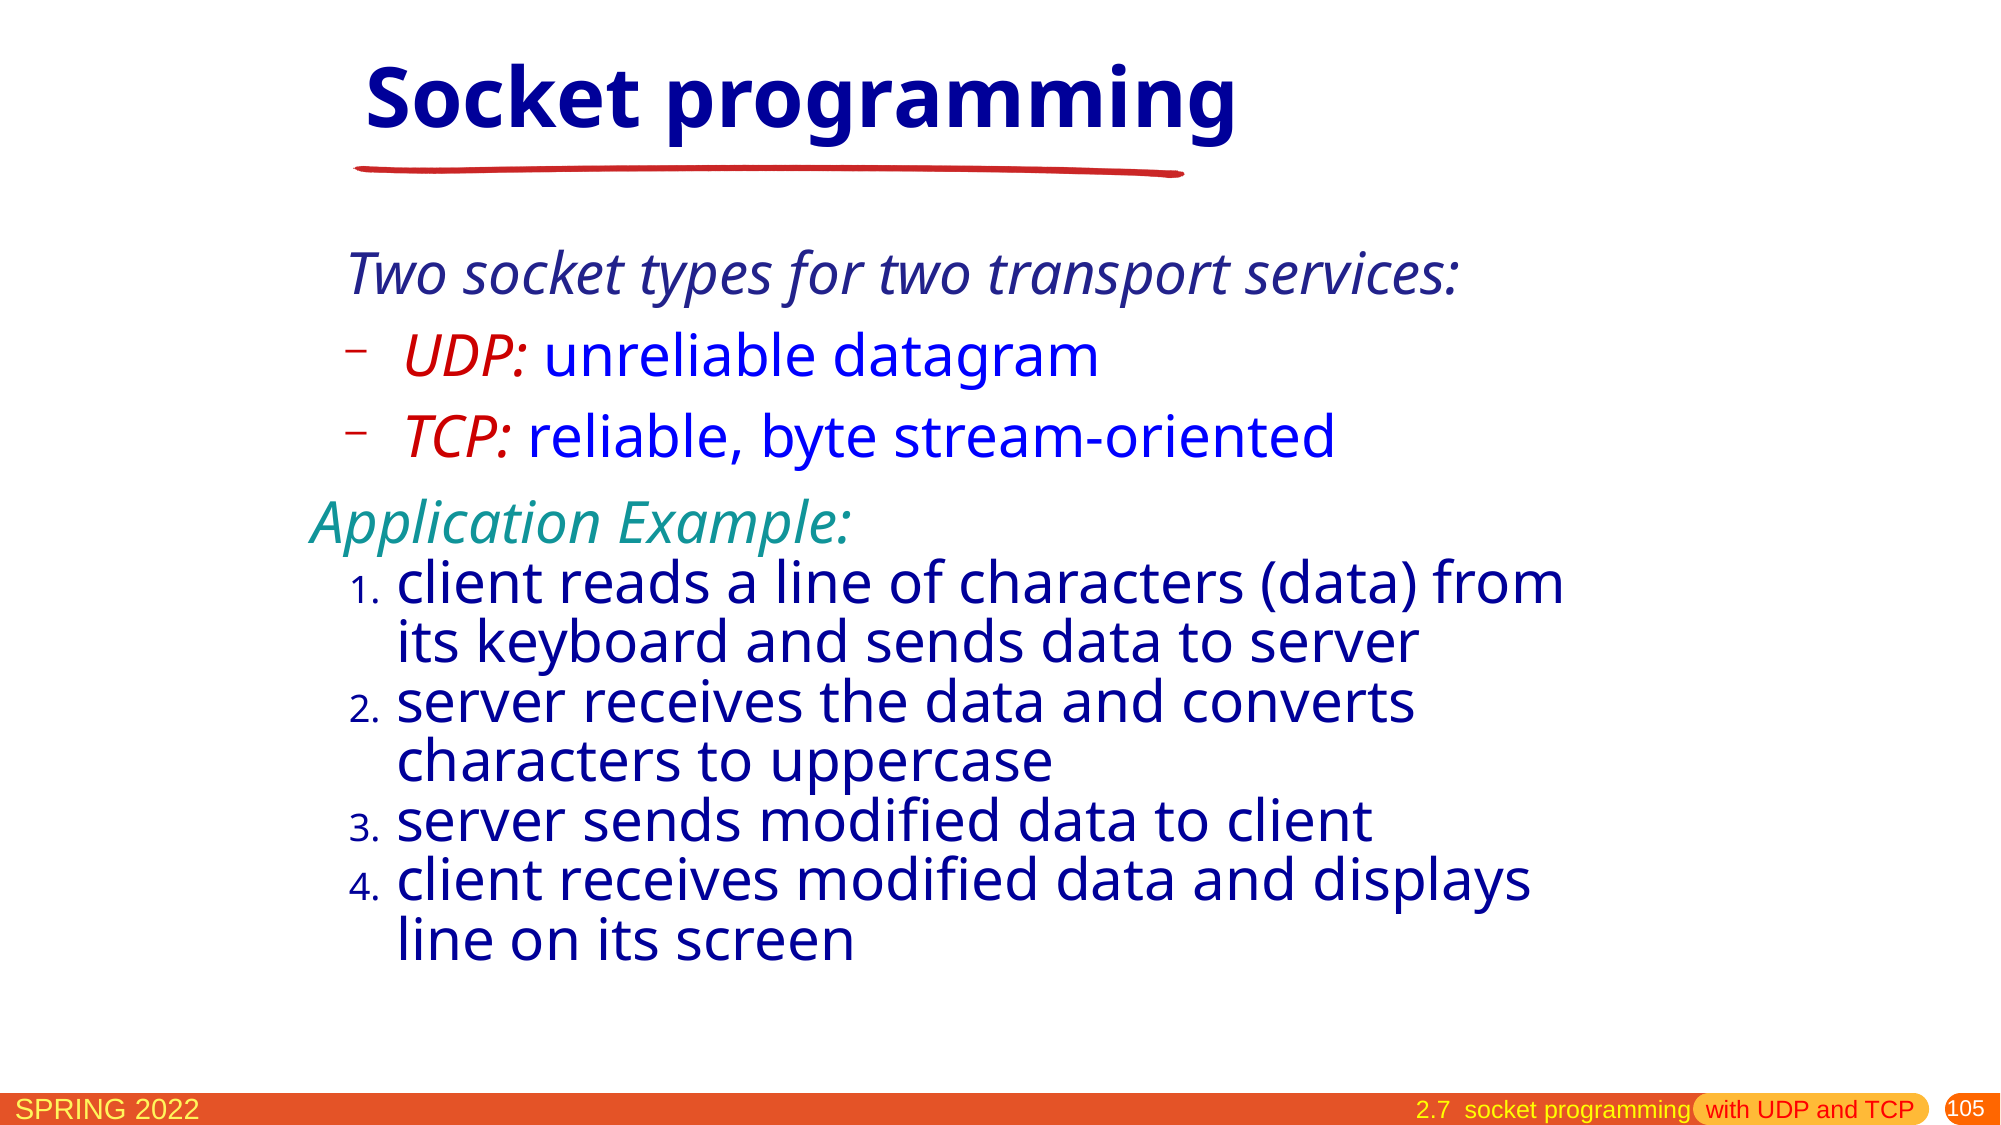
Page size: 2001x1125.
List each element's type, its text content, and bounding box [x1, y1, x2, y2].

text_box Application Example: client reads a line of characters (data) from its keyboard and sends data to server server receives the data and converts characters to uppercase server sends modified data to client client receives modified data and displays line on its screen [296, 488, 1613, 1024]
title Socket programming [350, 0, 1626, 188]
text_box 2.7 socket programming with UDP and TCP [1394, 1086, 1934, 1125]
list Two socket types for two transport services: UDP: unreliable datagram TCP: reliable, byte stream-oriented [330, 228, 1647, 481]
picture [350, 161, 1196, 182]
